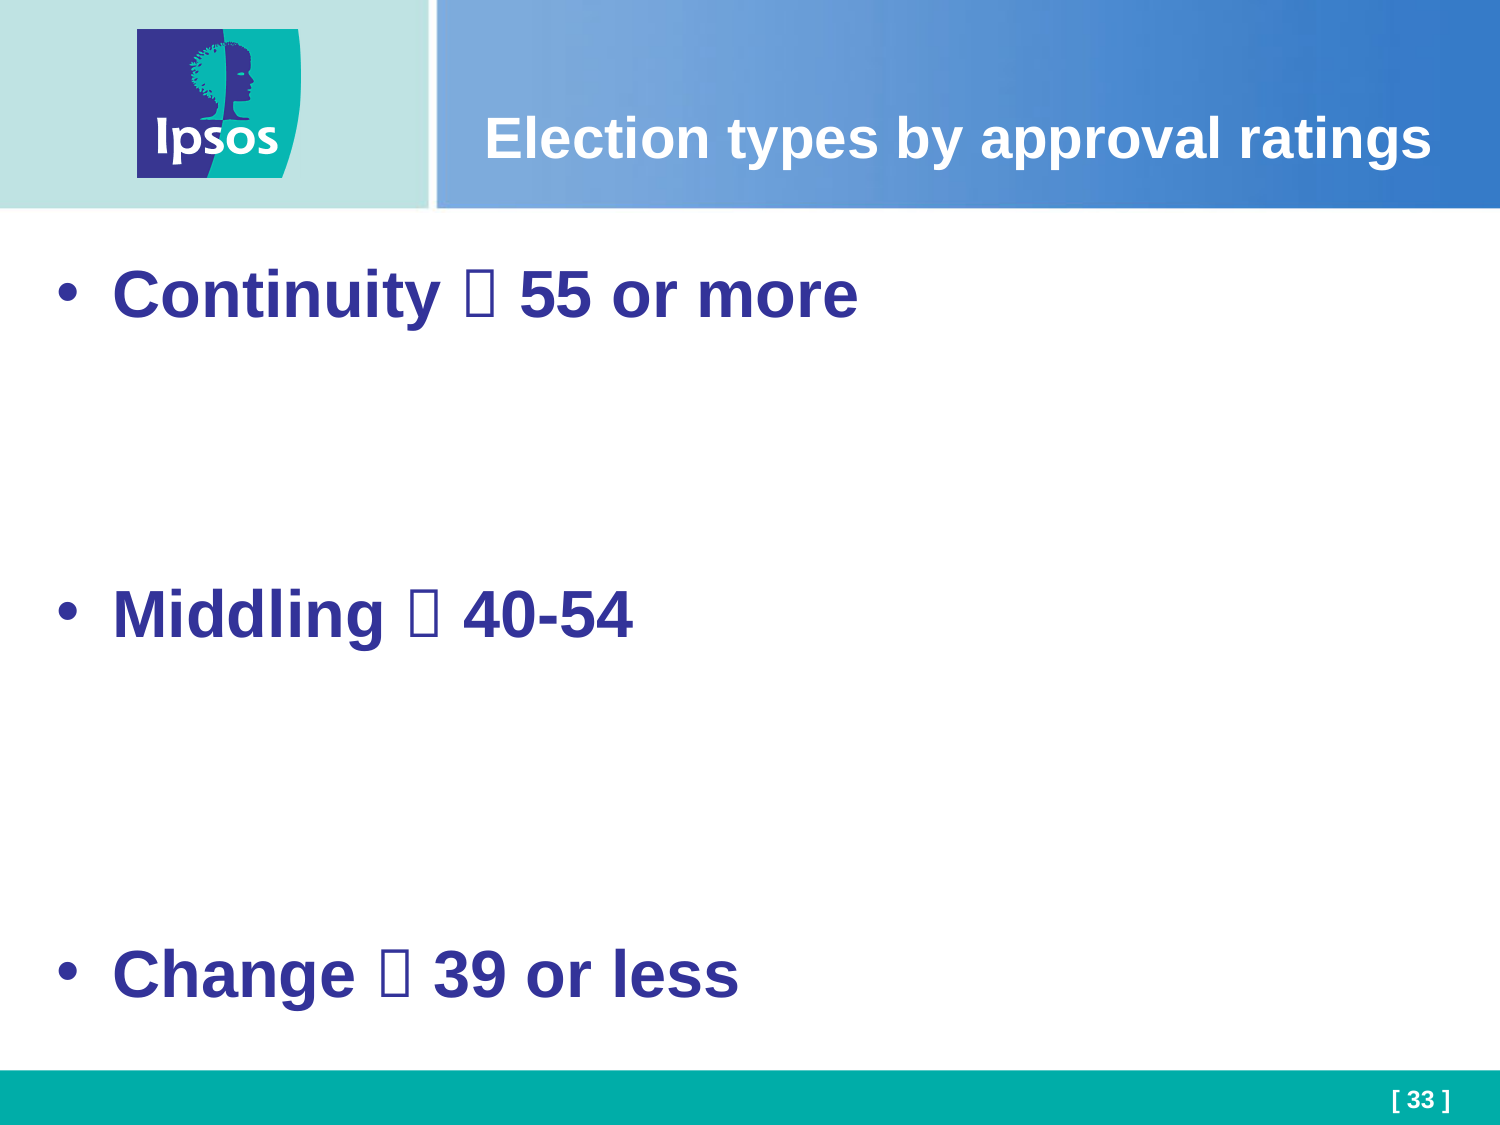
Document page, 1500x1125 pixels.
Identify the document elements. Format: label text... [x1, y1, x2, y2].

title Election types by approval ratings [484, 55, 1460, 171]
picture [0, 0, 1500, 213]
text_box Continuity  55 or more Middling  40-54 Change  39 or less [41, 243, 1320, 1018]
